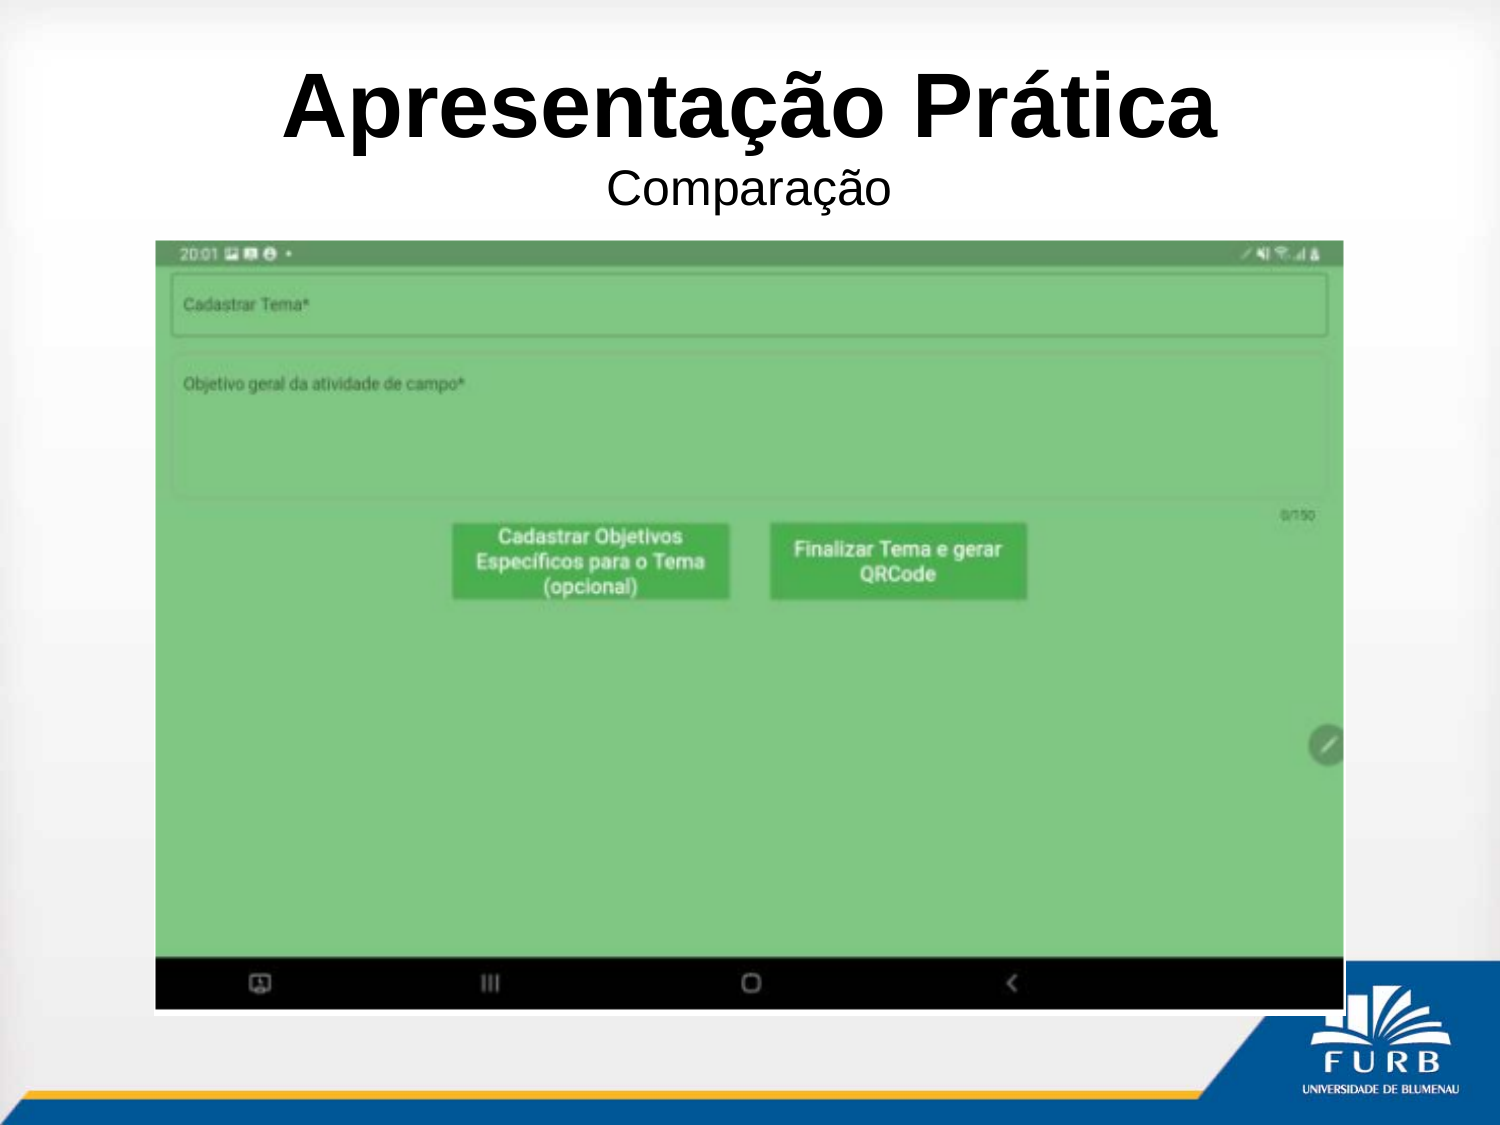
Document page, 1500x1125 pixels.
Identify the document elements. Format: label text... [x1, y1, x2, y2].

picture [0, 0, 1500, 1125]
title Apresentação Prática Comparação [74, 36, 1426, 225]
